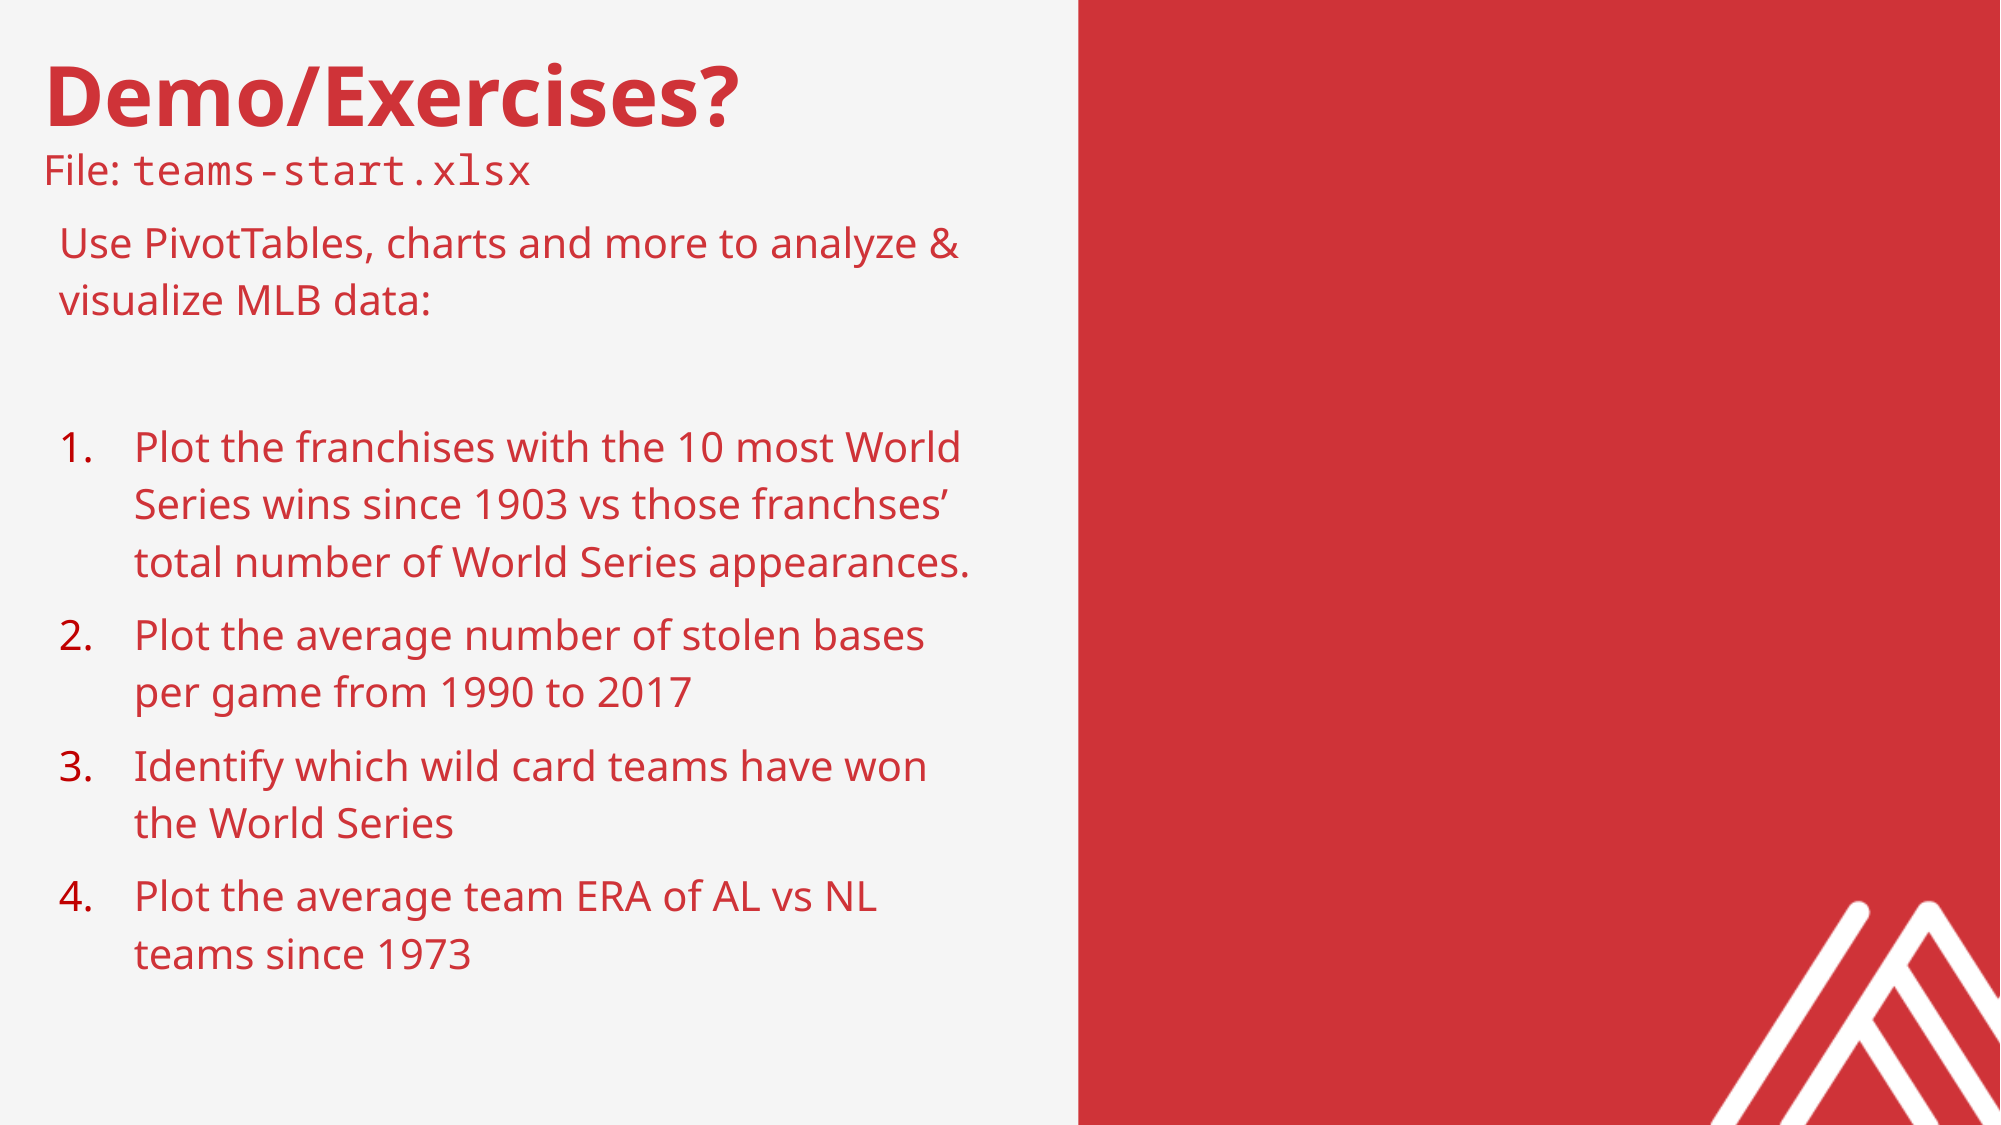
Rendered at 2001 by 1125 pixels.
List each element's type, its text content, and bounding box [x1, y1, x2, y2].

picture [1703, 825, 2000, 1125]
text_box Demo/Exercises? File: teams-start.xlsx Use PivotTables, charts and more to analyze & visualize MLB data: Plot the franchises with the 10 most World Series wins since 1903 vs those franchses’ total number of World Series appearances. Plot the average number of stolen bases per game from 1990 to 2017 Identify which wild card teams have won the World Series Plot the average team ERA of AL vs NL teams since 1973 [28, 36, 1003, 985]
text_box [1077, 0, 2000, 1125]
